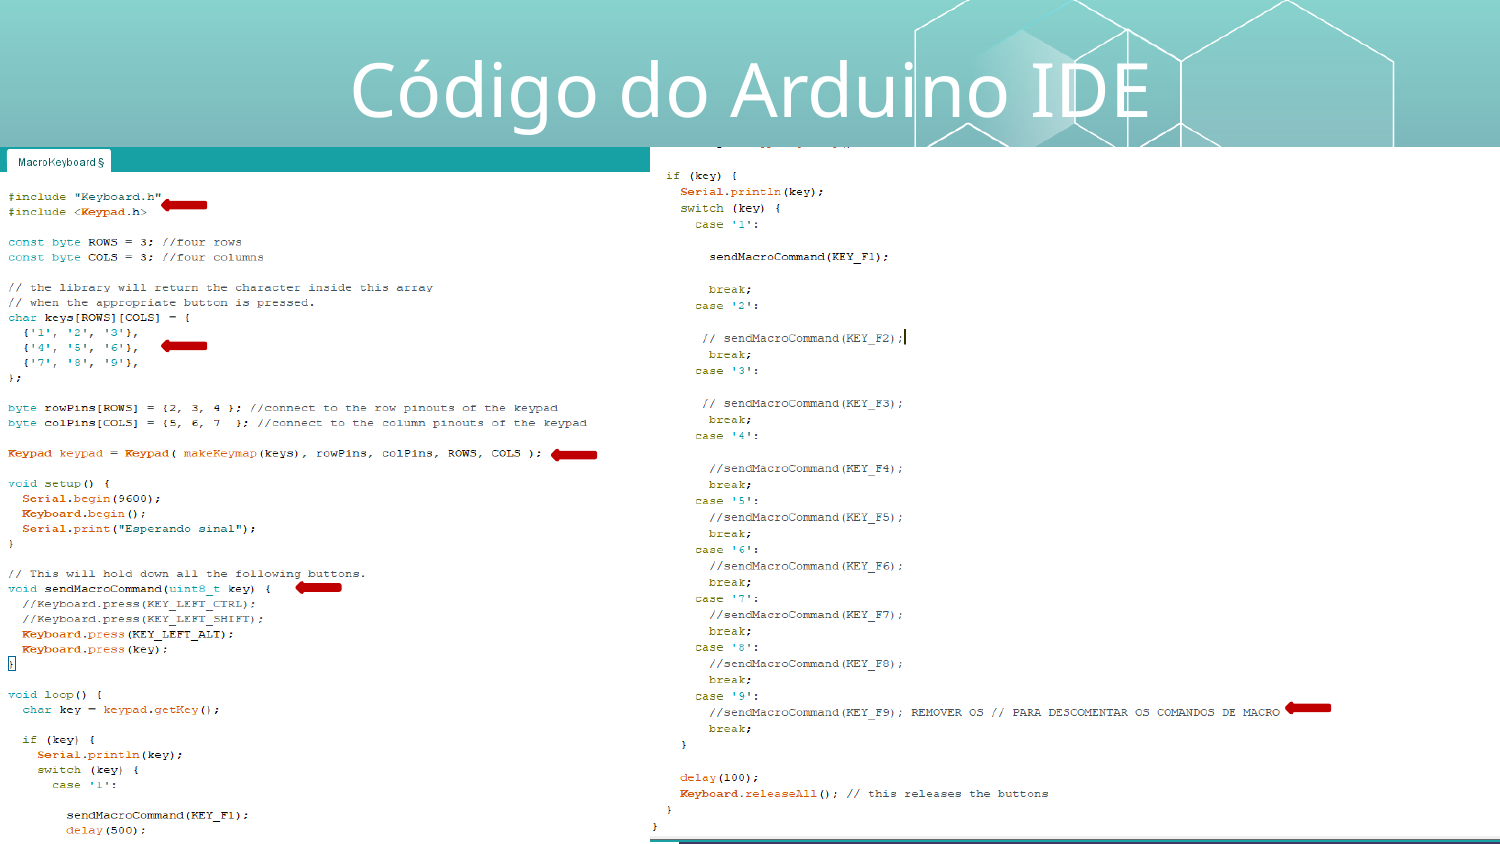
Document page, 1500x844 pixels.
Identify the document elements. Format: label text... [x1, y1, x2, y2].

title Código do Arduino IDE [205, 37, 1298, 146]
picture [0, 0, 1500, 844]
